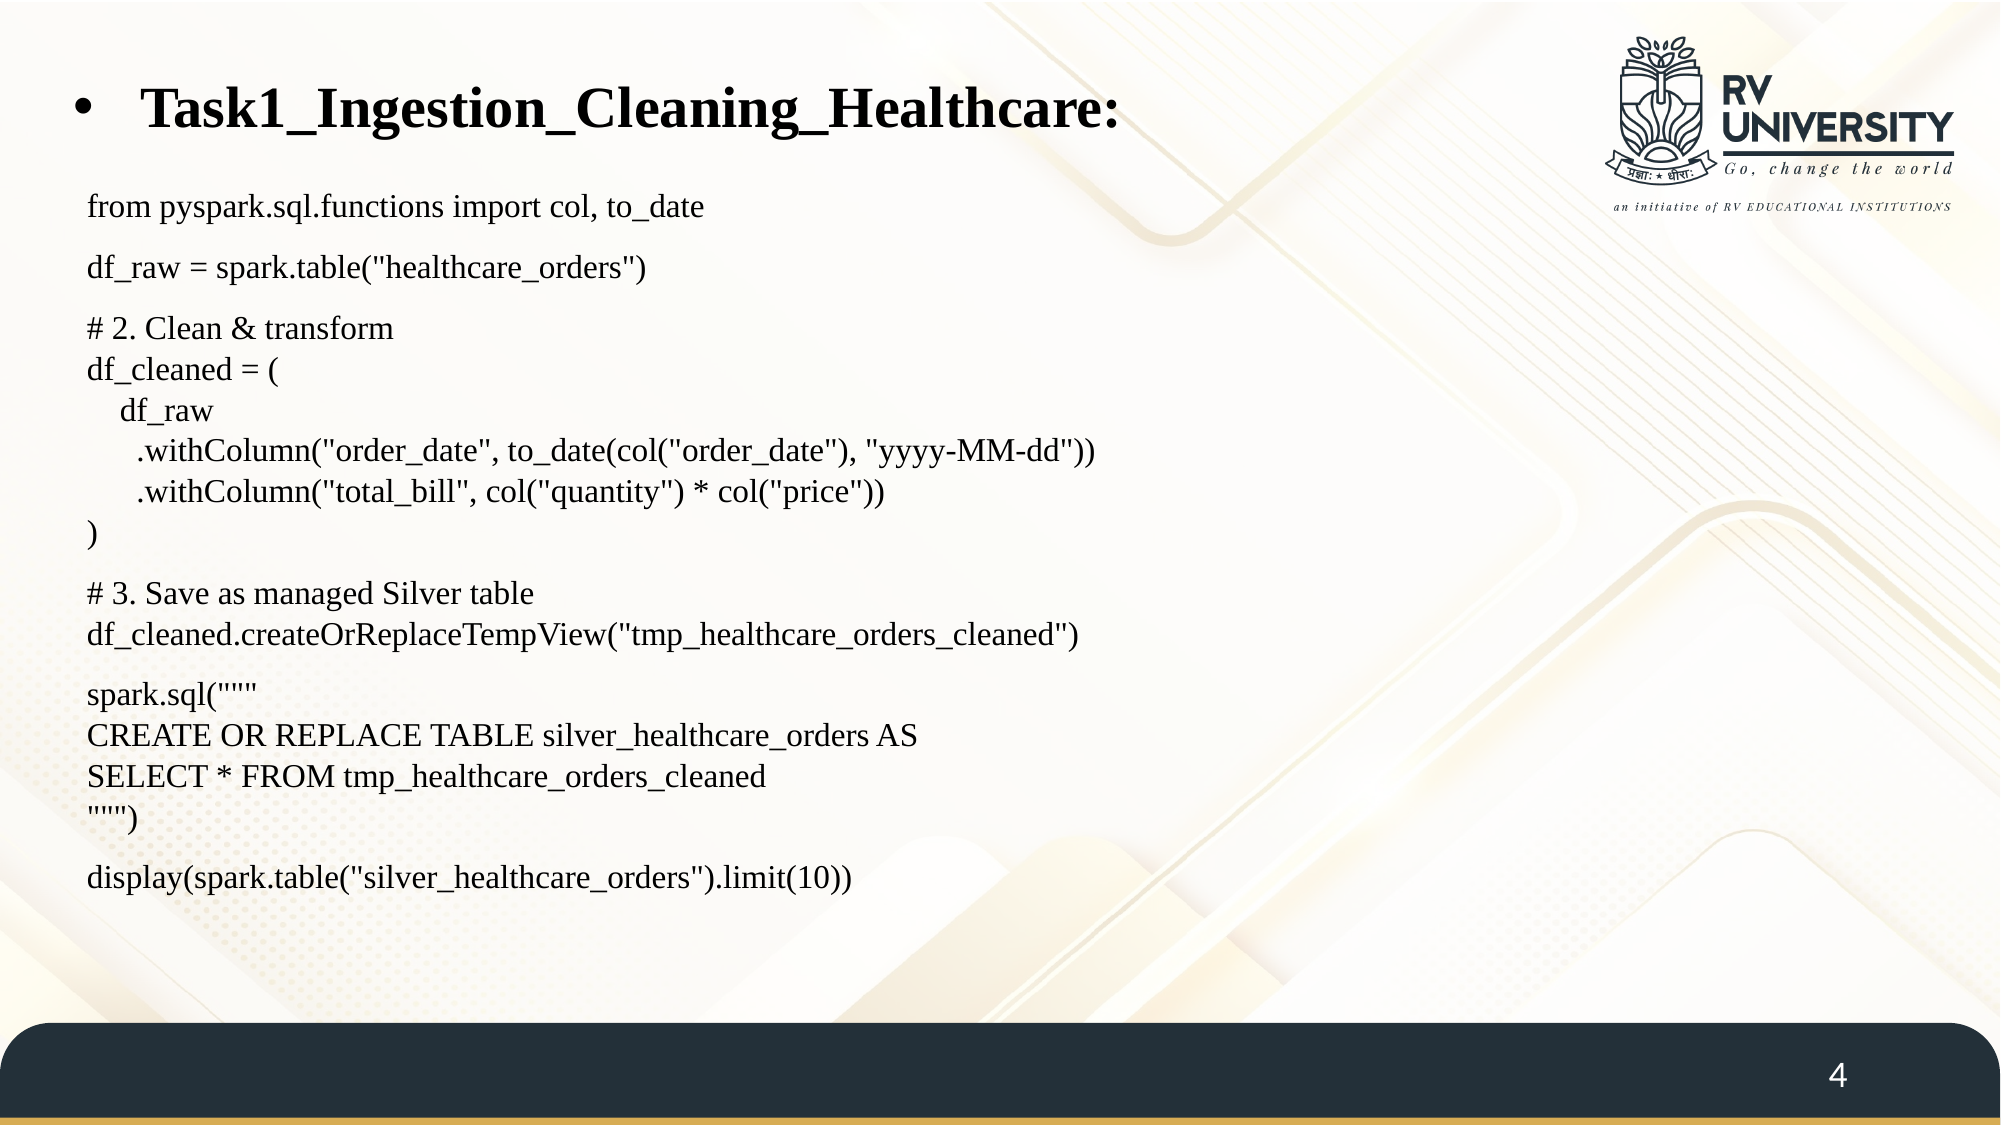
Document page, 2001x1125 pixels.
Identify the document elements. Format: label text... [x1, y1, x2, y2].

picture [1558, 0, 2000, 69]
list Task1_Ingestion_Cleaning_Healthcare: from pyspark.sql.functions import col, to_date df_raw = spark.table("healthcare_orders") # 2. Clean & transform df_cleaned = ( df_raw .withColumn("order_date", to_date(col("order_date"), "yyyy-MM-dd")) .withColumn("total_bill", col("quantity") * col("price")) ) # 3. Save as managed Silver table df_cleaned.createOrReplaceTempView("tmp_healthcare_orders_cleaned") spark.sql(""" CREATE OR REPLACE TABLE silver_healthcare_orders AS SELECT * FROM tmp_healthcare_orders_cleaned """) display(spark.table("silver_healthcare_orders").limit(10)) [50, 69, 2000, 952]
slide_number 4 [1412, 1042, 1863, 1103]
